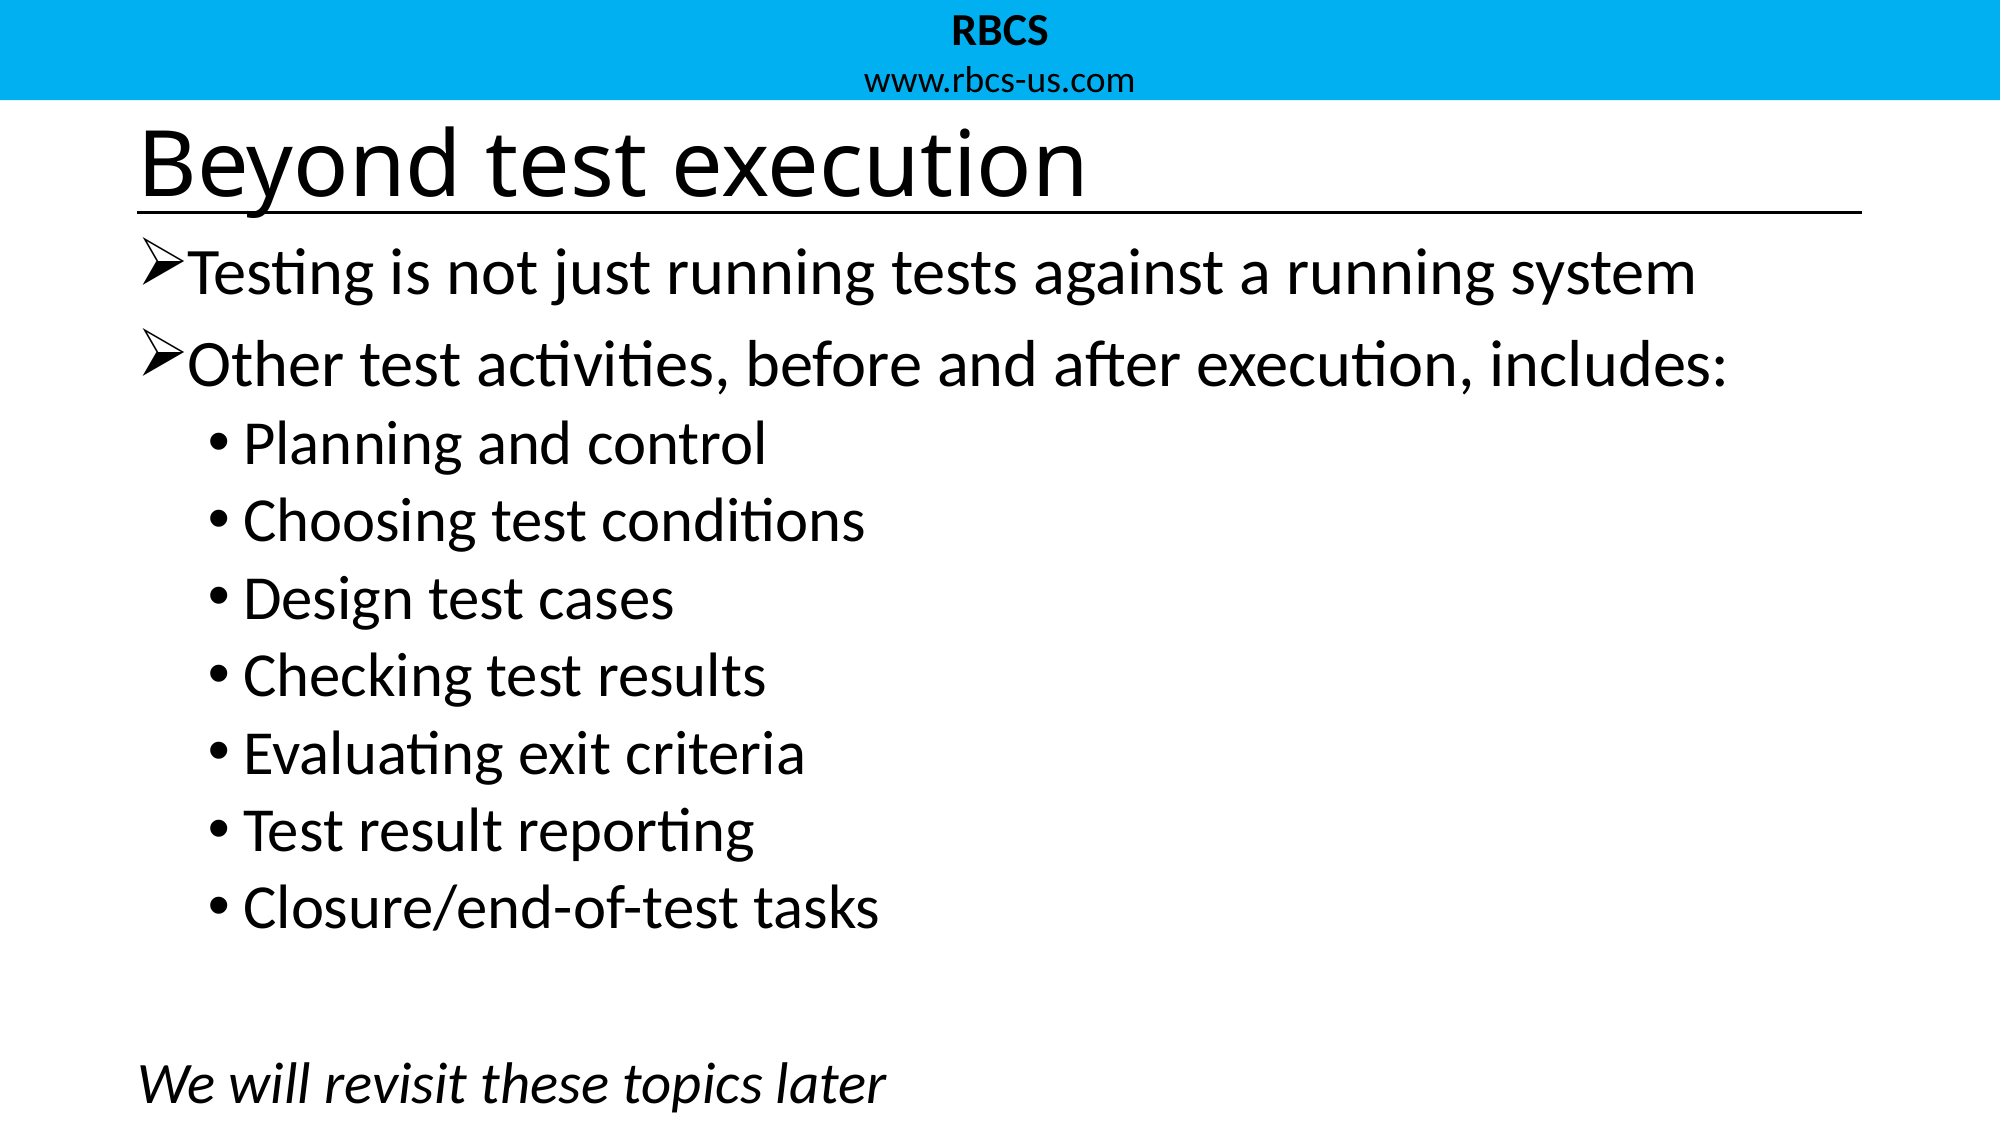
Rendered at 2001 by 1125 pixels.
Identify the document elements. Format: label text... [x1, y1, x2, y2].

list Testing is not just running tests against a running system Other test activities, before and after execution, includes: Planning and control Choosing test conditions Design test cases Checking test results Evaluating exit criteria Test result reporting Closure/end-of-test tasks We will revisit these topics later [137, 237, 1863, 1125]
title Beyond test execution [137, 87, 1863, 237]
